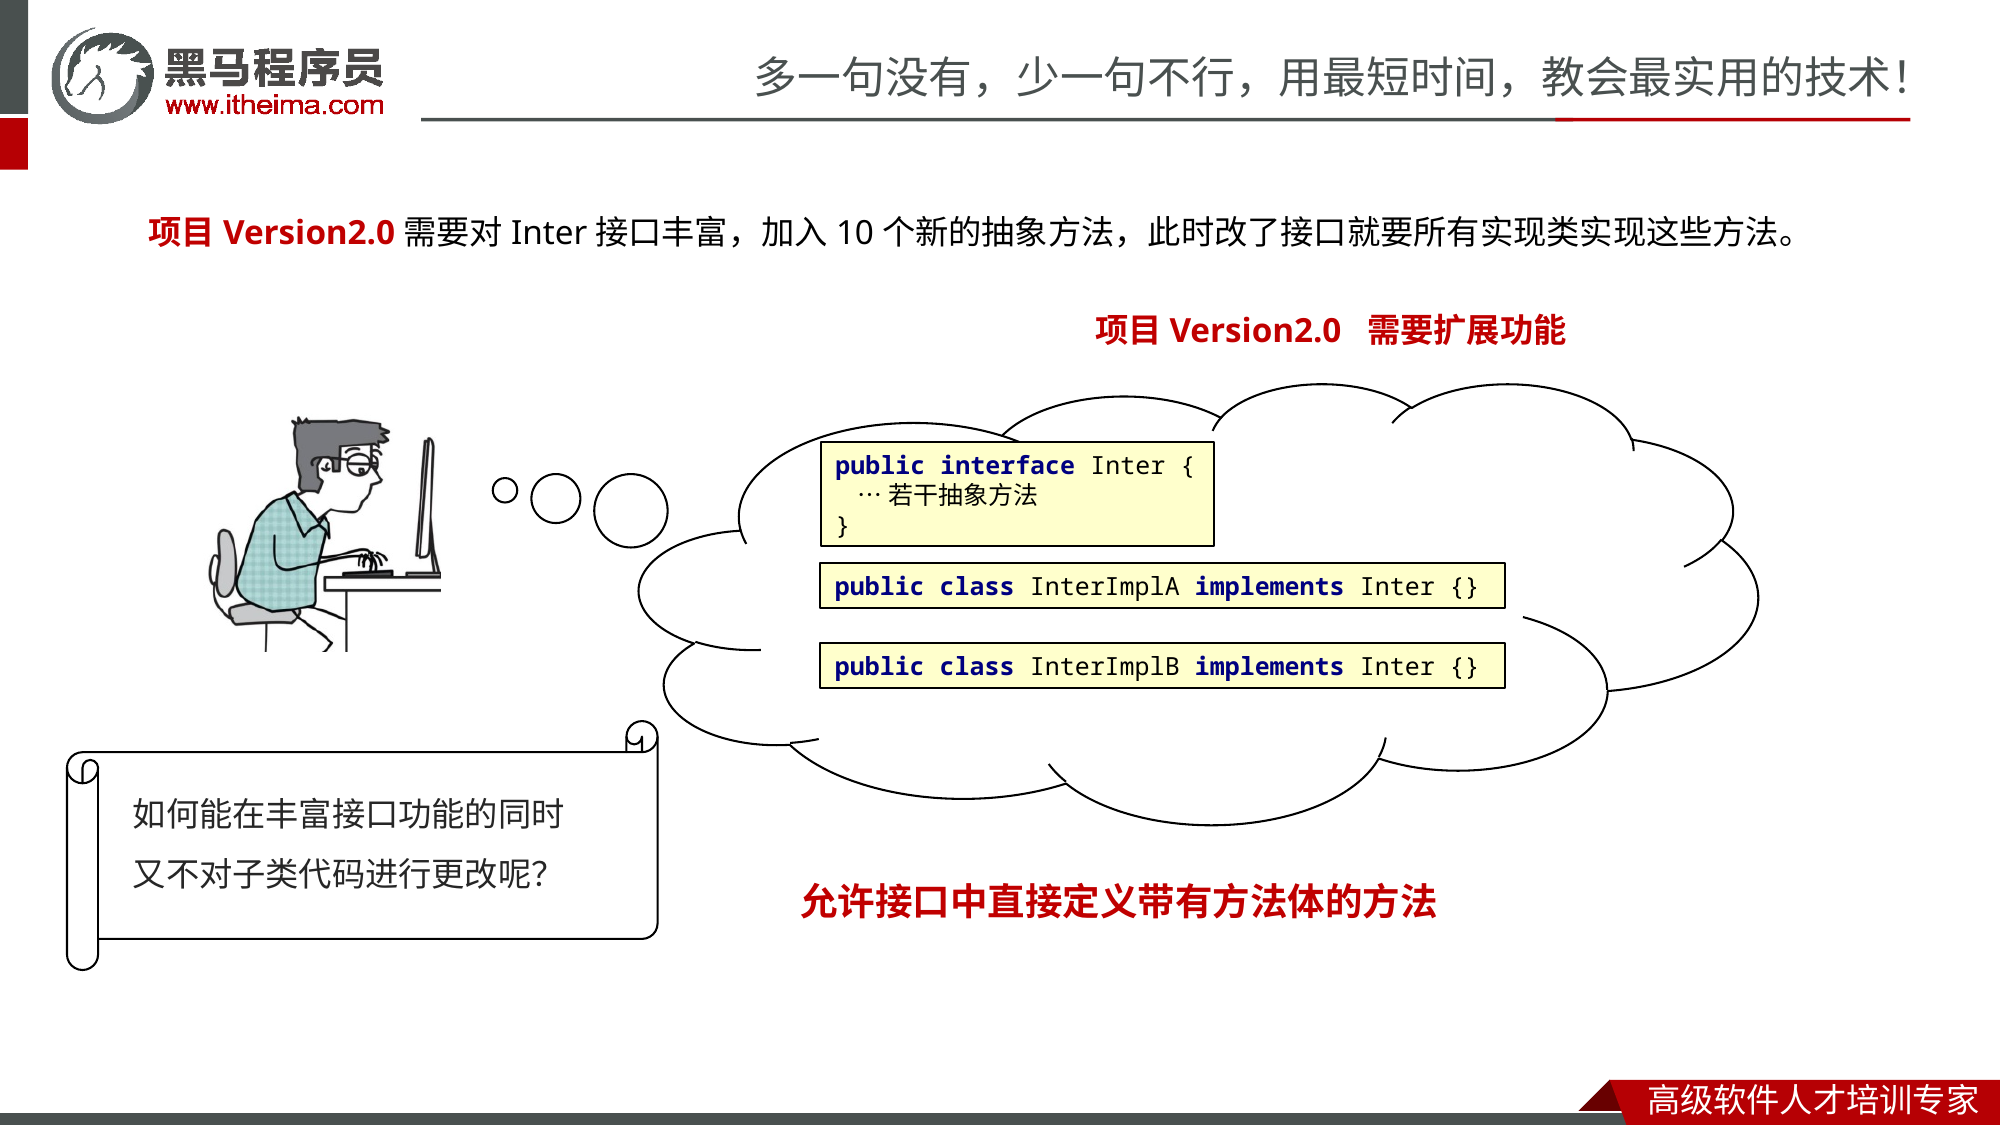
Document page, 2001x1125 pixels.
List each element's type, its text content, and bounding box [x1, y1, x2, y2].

text_box [64, 718, 660, 973]
picture [50, 26, 384, 125]
text_box public interface Inter { …若干抽象方法 } [820, 441, 1215, 547]
text_box [529, 471, 583, 526]
text_box [490, 475, 520, 505]
text_box [592, 471, 670, 550]
text_box [636, 382, 1761, 828]
text_box 允许接口中直接定义带有方法体的方法 [785, 870, 1803, 931]
text_box 项目Version2.0 需要扩展功能 [1080, 302, 1664, 357]
text_box 如何能在丰富接口功能的同时 又不对子类代码进行更改呢？ [118, 766, 581, 901]
picture [202, 413, 441, 652]
text_box 项目Version2.0需要对Inter接口丰富，加入10个新的抽象方法，此时改了接口就要所有实现类实现这些方法。 [133, 183, 1966, 326]
text_box public class InterImplB implements Inter {} [820, 643, 1506, 688]
text_box public class InterImplA implements Inter {} [820, 562, 1506, 608]
